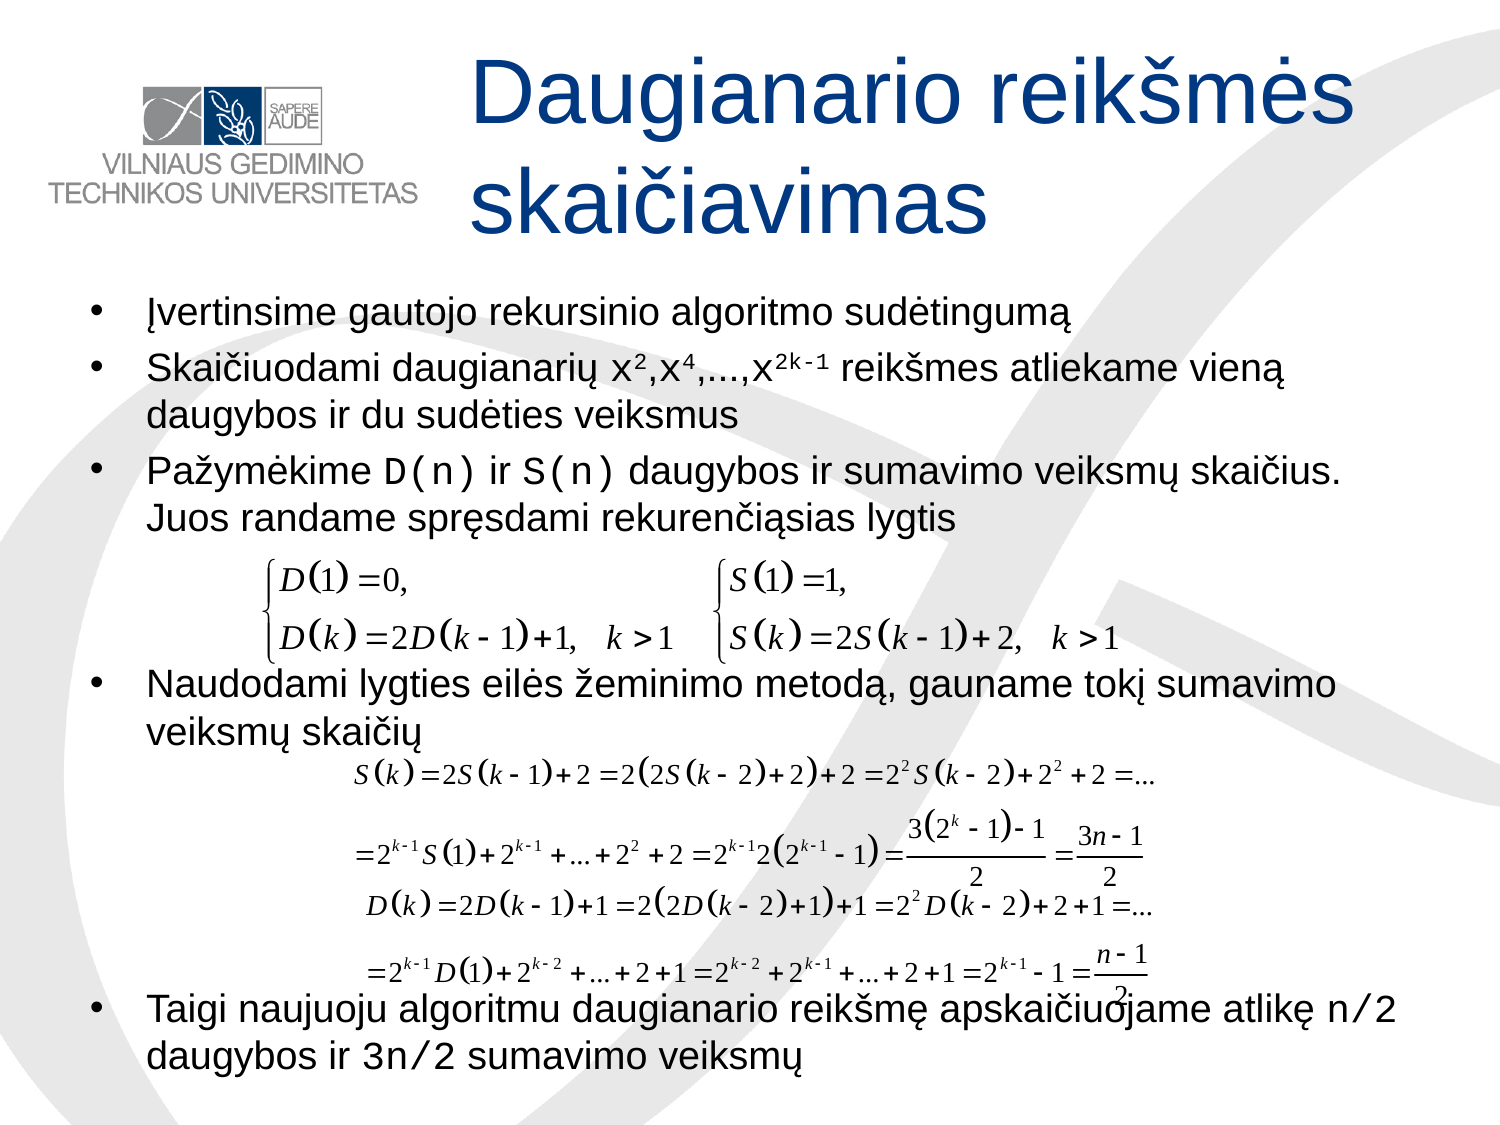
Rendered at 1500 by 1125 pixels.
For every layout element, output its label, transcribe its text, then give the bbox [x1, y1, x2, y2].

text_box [348, 751, 1162, 894]
picture [0, 0, 1500, 1125]
title Daugianario reikšmės skaičiavimas [454, 19, 1447, 265]
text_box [253, 550, 679, 673]
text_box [704, 550, 1126, 673]
list Įvertinsime gautojo rekursinio algoritmo sudėtingumą Skaičiuodami daugianarių x2,x4,...,x2k-1 reikšmes atliekame vieną daugybos ir du sudėties veiksmus Pažymėkime D(n) ir S(n) daugybos ir sumavimo veiksmų skaičius. Juos randame spręsdami rekurenčiąsias lygtis Naudodami lygties eilės žeminimo metodą, gauname tokį sumavimo veiksmų skaičių Taigi naujuoju algoritmu daugianario reikšmę apskaičiuojame atlikę n/2 daugybos ir 3n/2 sumavimo veiksmų [75, 278, 1447, 1035]
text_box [359, 881, 1159, 1013]
